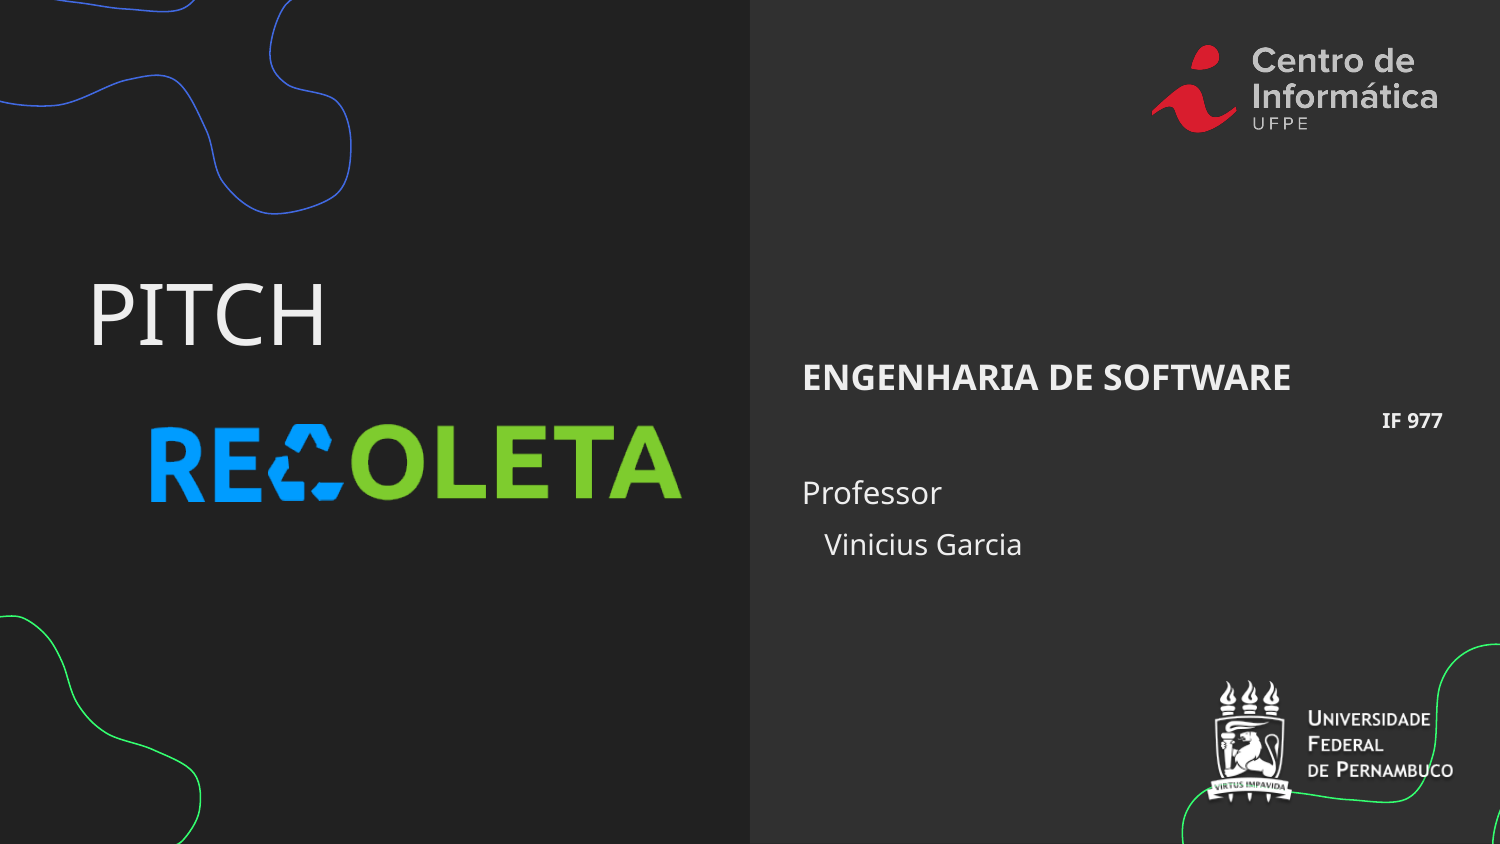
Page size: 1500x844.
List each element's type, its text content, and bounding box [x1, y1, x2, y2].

picture [151, 426, 262, 502]
picture [1134, 36, 1455, 148]
picture [268, 424, 344, 501]
text_box Professor Vinicius Garcia [786, 458, 1272, 577]
text_box PITCH [71, 245, 479, 378]
picture [1204, 680, 1455, 809]
text_box [0, 0, 351, 214]
text_box [0, 616, 201, 844]
text_box ENGENHARIA DE SOFTWARE IF 977 [786, 340, 1481, 451]
text_box [1182, 644, 1500, 844]
picture [350, 424, 684, 501]
